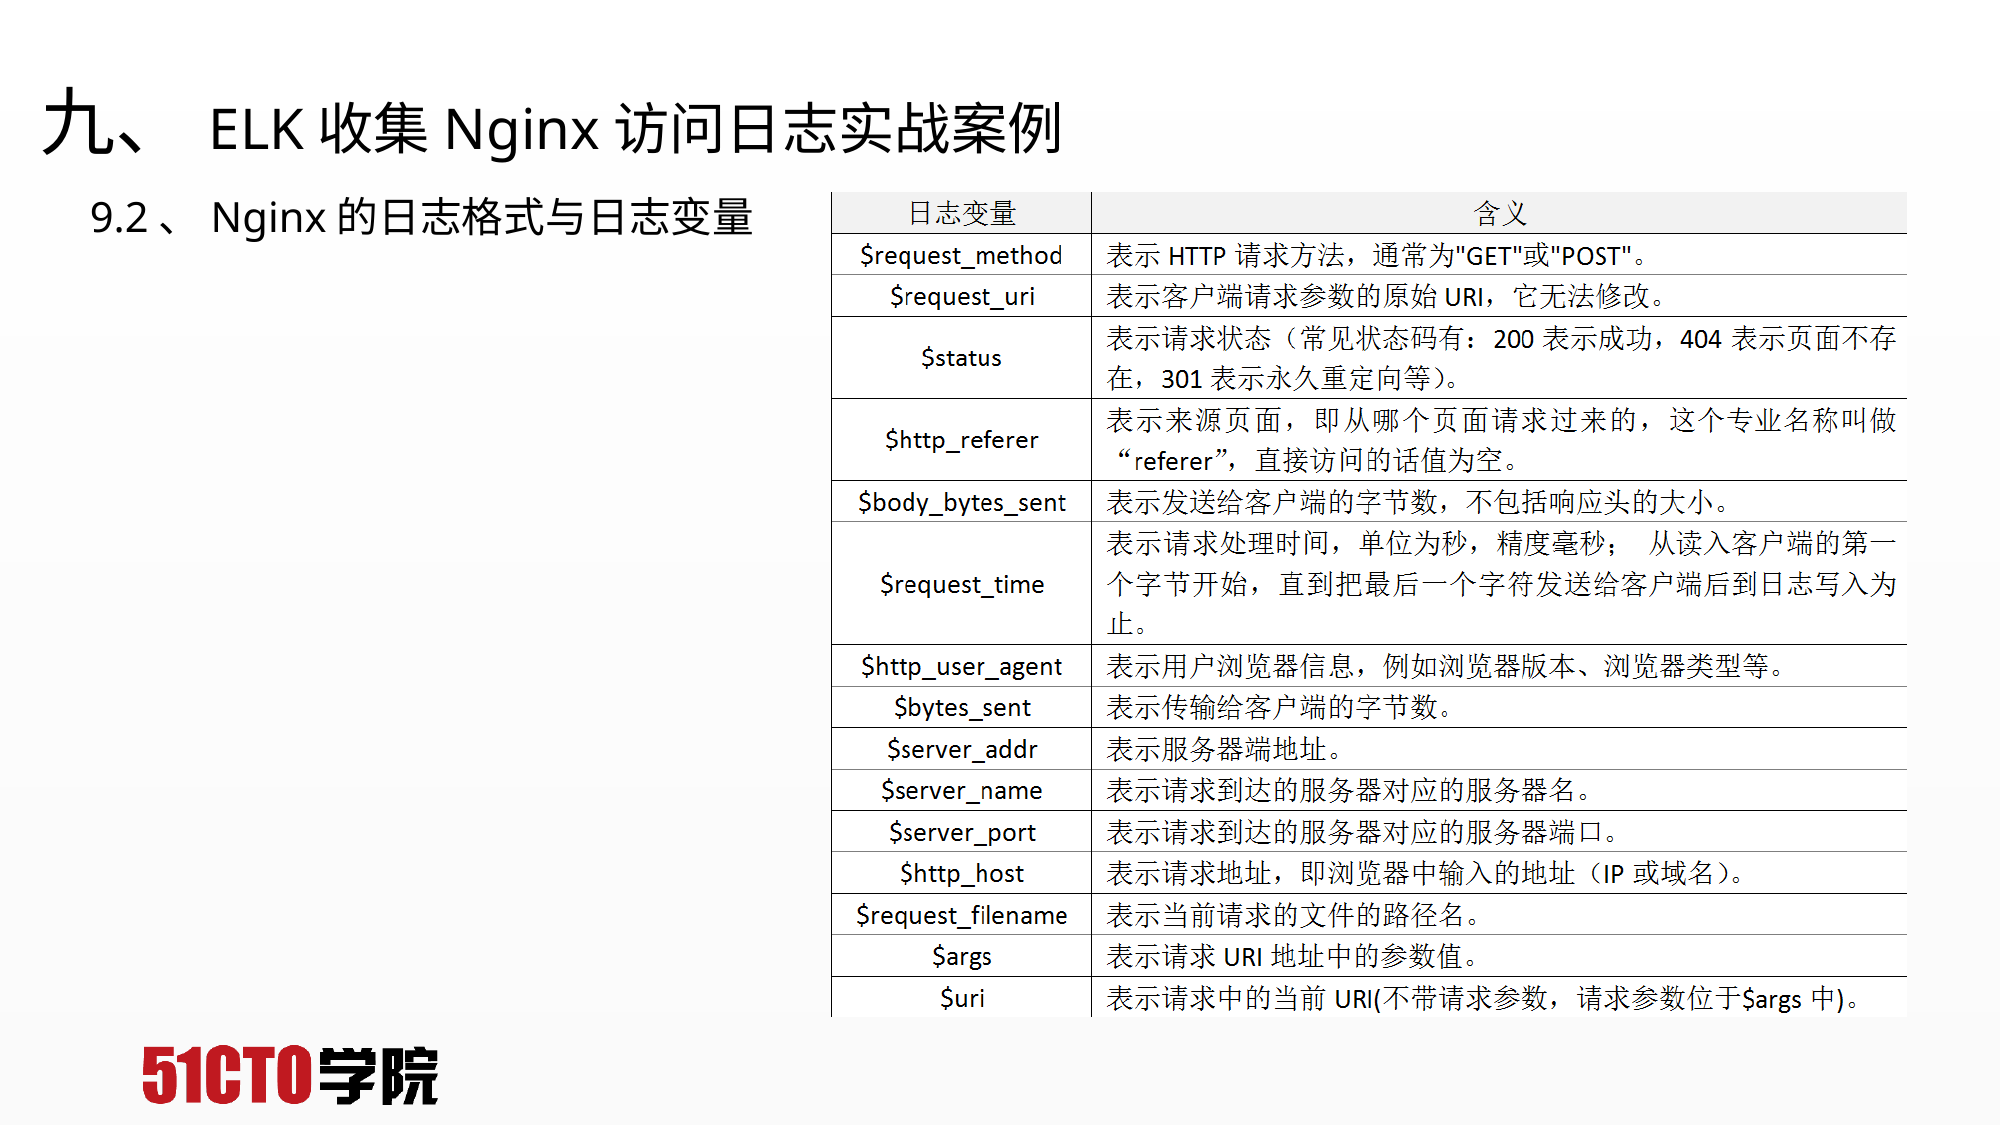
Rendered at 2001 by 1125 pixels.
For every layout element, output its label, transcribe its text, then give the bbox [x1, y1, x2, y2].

title 九、ELK收集Nginx访问日志实战案例 [25, 3, 1751, 191]
list 9.2、Nginx的日志格式与日志变量 [74, 183, 1926, 1038]
picture [143, 1045, 438, 1105]
picture [829, 192, 1907, 1017]
